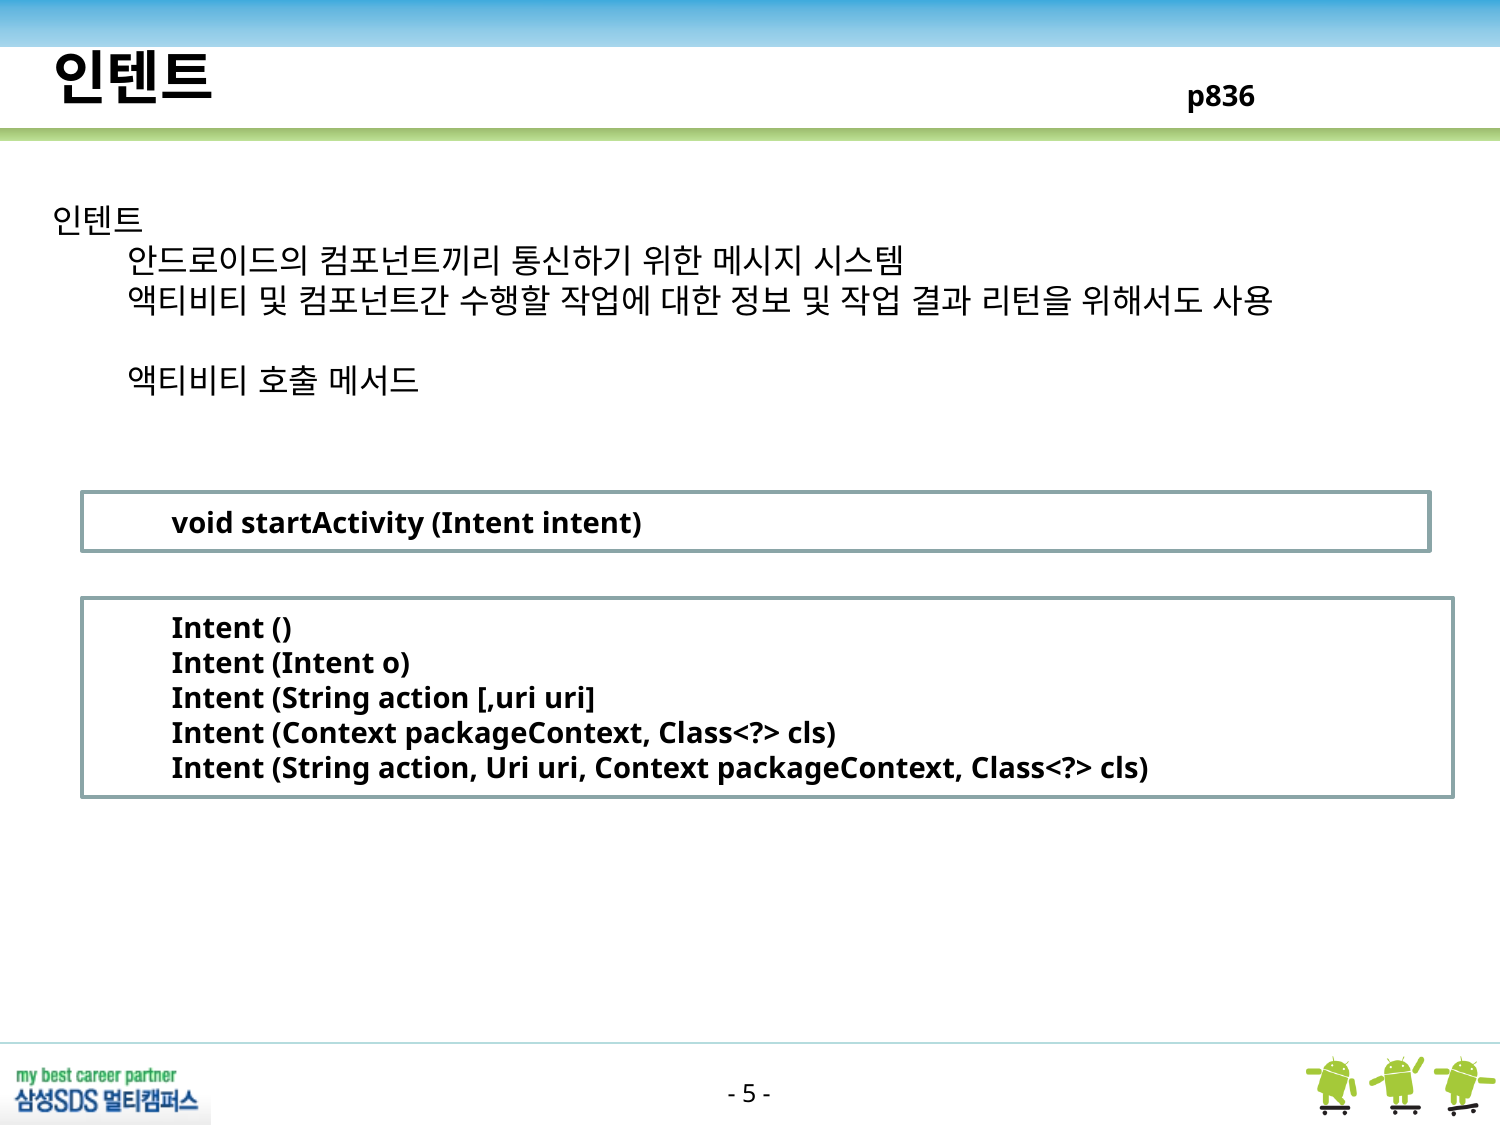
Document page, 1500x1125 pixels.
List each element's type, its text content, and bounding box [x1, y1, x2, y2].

text_box p836 [1171, 70, 1500, 120]
picture [1300, 1048, 1500, 1125]
text_box [37, 937, 1463, 1088]
picture [0, 1060, 211, 1125]
text_box void startActivity (Intent intent) [80, 490, 1432, 553]
text_box 인텐트 안드로이드의 컴포넌트끼리 통신하기 위한 메시지 시스템 액티비티 및 컴포넌트간 수행할 작업에 대한 정보 및 작업 결과 리턴을 위해서도 사용 액티비티 호출 메서드 [37, 152, 1463, 563]
slide_number - 5 - [574, 1088, 925, 1125]
picture [0, 0, 1500, 47]
text_box 인텐트 [53, 42, 971, 111]
text_box Intent () Intent (Intent o) Intent (String action [,uri uri] Intent (Context packageContext, Class<?> cls) Intent (String action, Uri uri, Context packageContext, Class<?> cls) [80, 596, 1455, 799]
